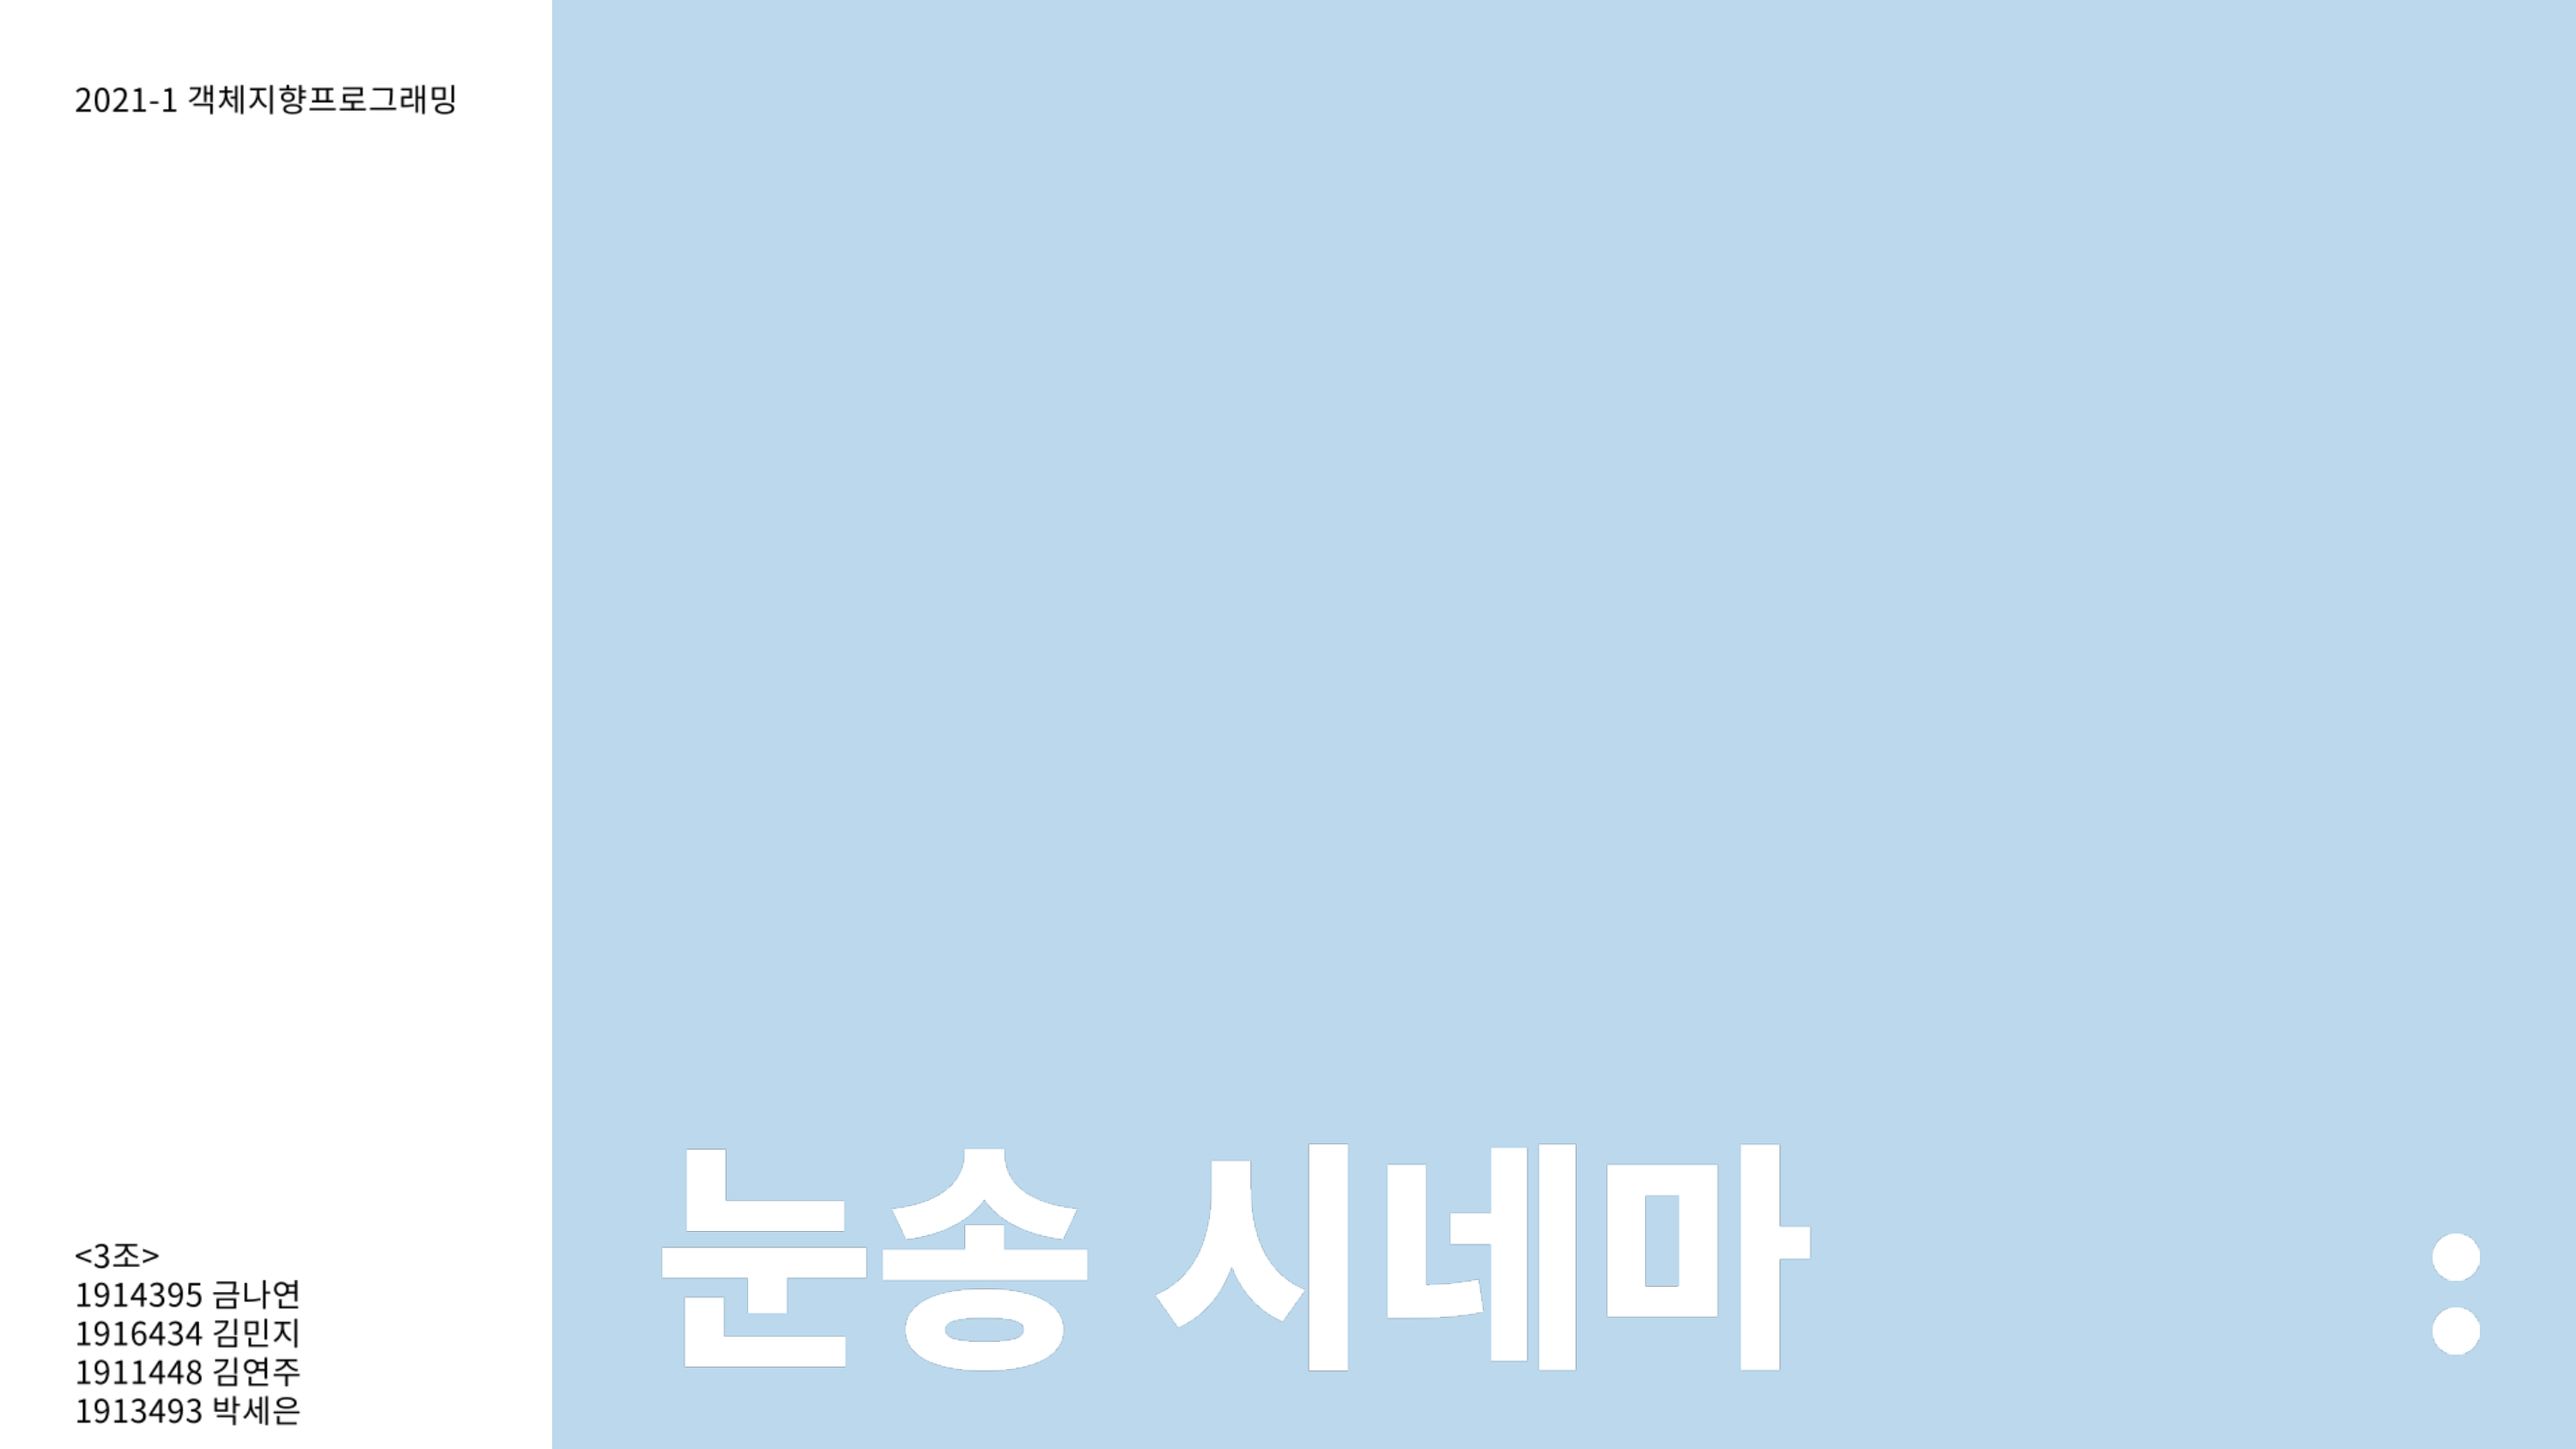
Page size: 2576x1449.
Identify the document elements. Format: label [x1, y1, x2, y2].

picture [69, 70, 474, 130]
picture [69, 1227, 318, 1443]
text_box [2433, 1234, 2480, 1355]
picture [617, 1042, 1923, 1449]
text_box [552, 0, 2576, 1449]
